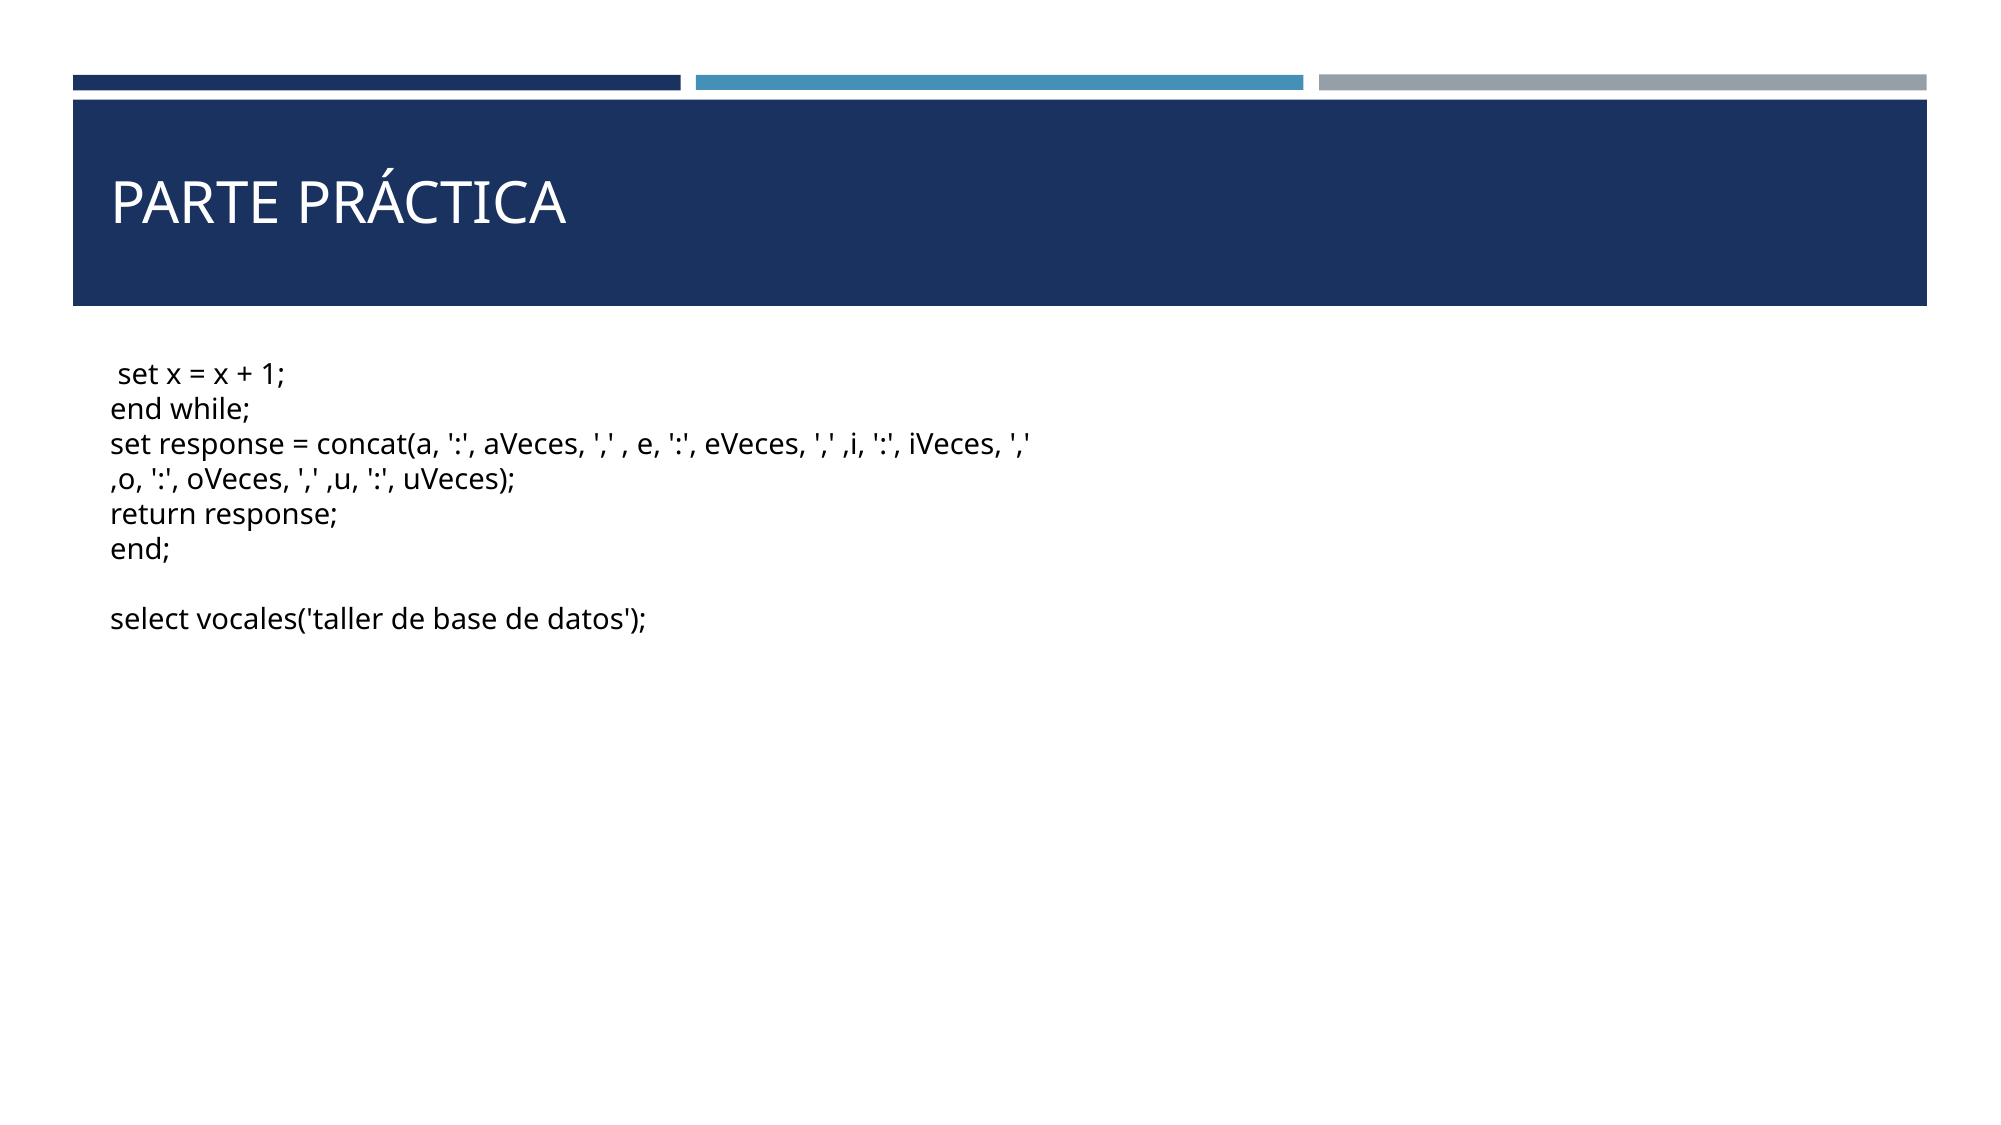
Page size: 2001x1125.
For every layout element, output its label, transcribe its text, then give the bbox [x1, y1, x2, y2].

text_box set x = x + 1; end while; set response = concat(a, ':', aVeces, ',' , e, ':', eVeces, ',' ,i, ':', iVeces, ',' ,o, ':', oVeces, ',' ,u, ':', uVeces); return response; end; select vocales('taller de base de datos'); [95, 348, 1905, 643]
title PARTE PRÁCTICA [95, 119, 1905, 282]
